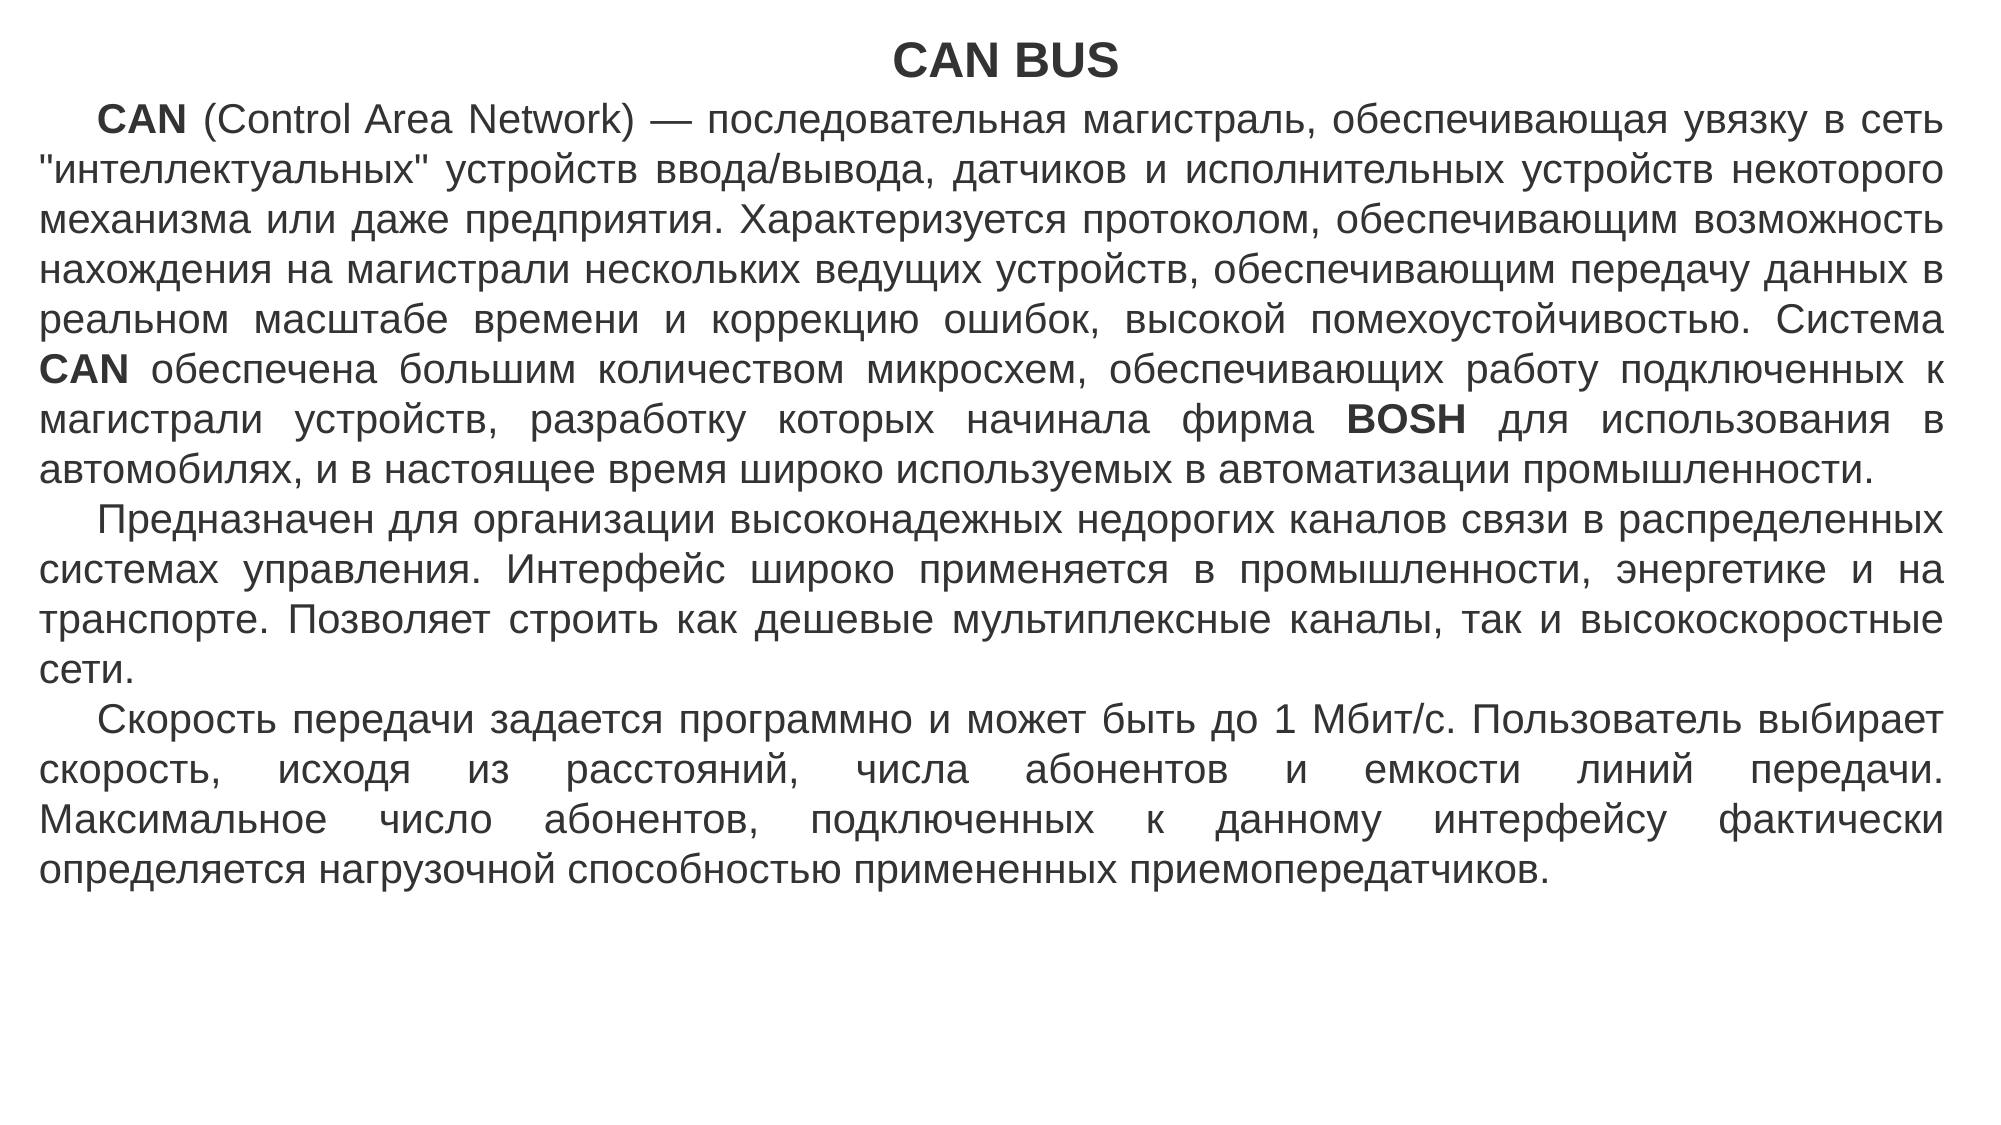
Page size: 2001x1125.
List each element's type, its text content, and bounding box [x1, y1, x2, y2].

text_box CAN (Control Area Network) — последовательная магистраль, обеспечивающая увязку в сеть "интеллектуальных" устройств ввода/вывода, датчиков и исполнительных устройств некоторого механизма или даже предприятия. Характеризуется протоколом, обеспечивающим возможность нахождения на магистрали нескольких ведущих устройств, обеспечивающим передачу данных в реальном масштабе времени и коррекцию ошибок, высокой помехоустойчивостью. Система CAN обеспечена большим количеством микросхем, обеспечивающих работу подключенных к магистрали устройств, разработку которых начинала фирма BOSH для использования в автомобилях, и в настоящее время широко используемых в автоматизации промышленности. Предназначен для организации высоконадежных недорогих каналов связи в распределенных системах управления. Интерфейс широко применяется в промышленности, энергетике и на транспорте. Позволяет строить как дешевые мультиплексные каналы, так и высокоскоростные сети. Скорость передачи задается программно и может быть до 1 Мбит/с. Пользователь выбирает скорость, исходя из расстояний, числа абонентов и емкости линий передачи. Максимальное число абонентов, подключенных к данному интерфейсу фактически определяется нагрузочной способностью примененных приемопередатчиков. [24, 84, 1960, 900]
text_box CAN BUS [877, 19, 1321, 84]
